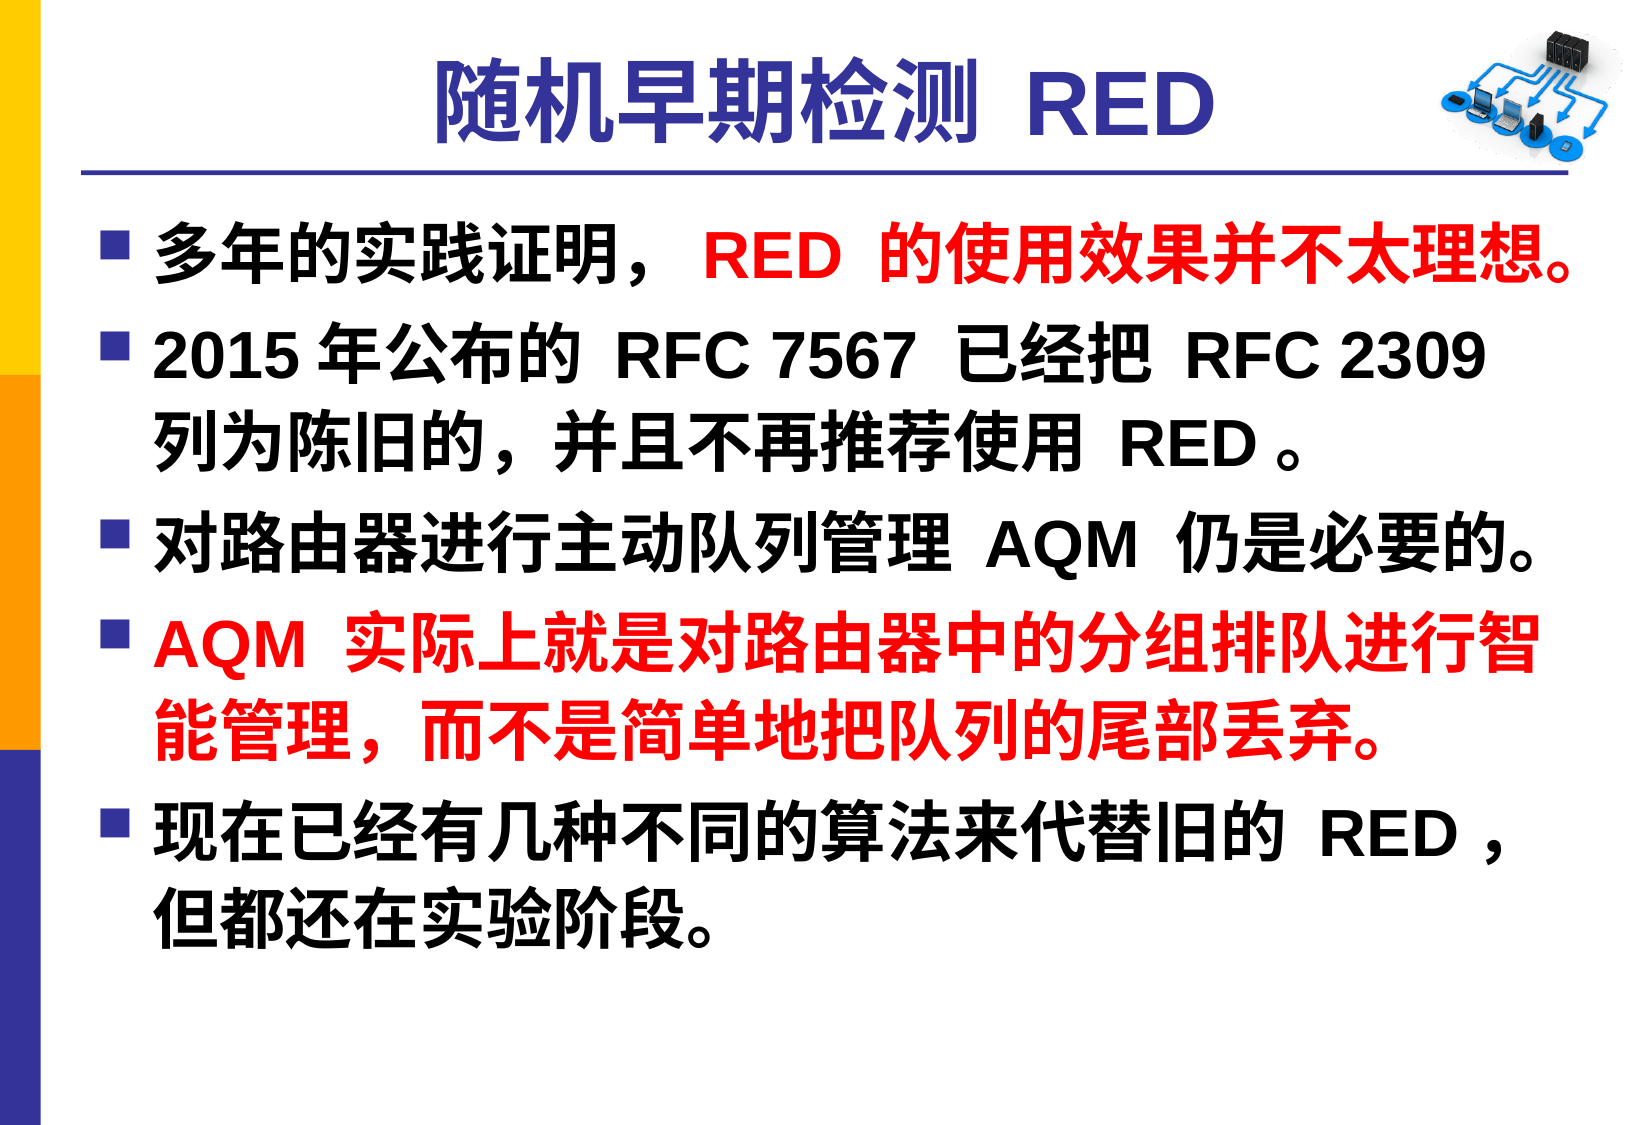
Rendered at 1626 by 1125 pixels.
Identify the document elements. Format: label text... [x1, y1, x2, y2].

title 随机早期检测 RED [81, 30, 1569, 161]
picture [1438, 30, 1624, 165]
list 多年的实践证明，RED 的使用效果并不太理想。 2015年公布的 RFC 7567 已经把 RFC 2309列为陈旧的，并且不再推荐使用 RED。 对路由器进行主动队列管理 AQM 仍是必要的。 AQM 实际上就是对路由器中的分组排队进行智能管理，而不是简单地把队列的尾部丢弃。 现在已经有几种不同的算法来代替旧的 RED，但都还在实验阶段。 [81, 196, 1569, 1006]
